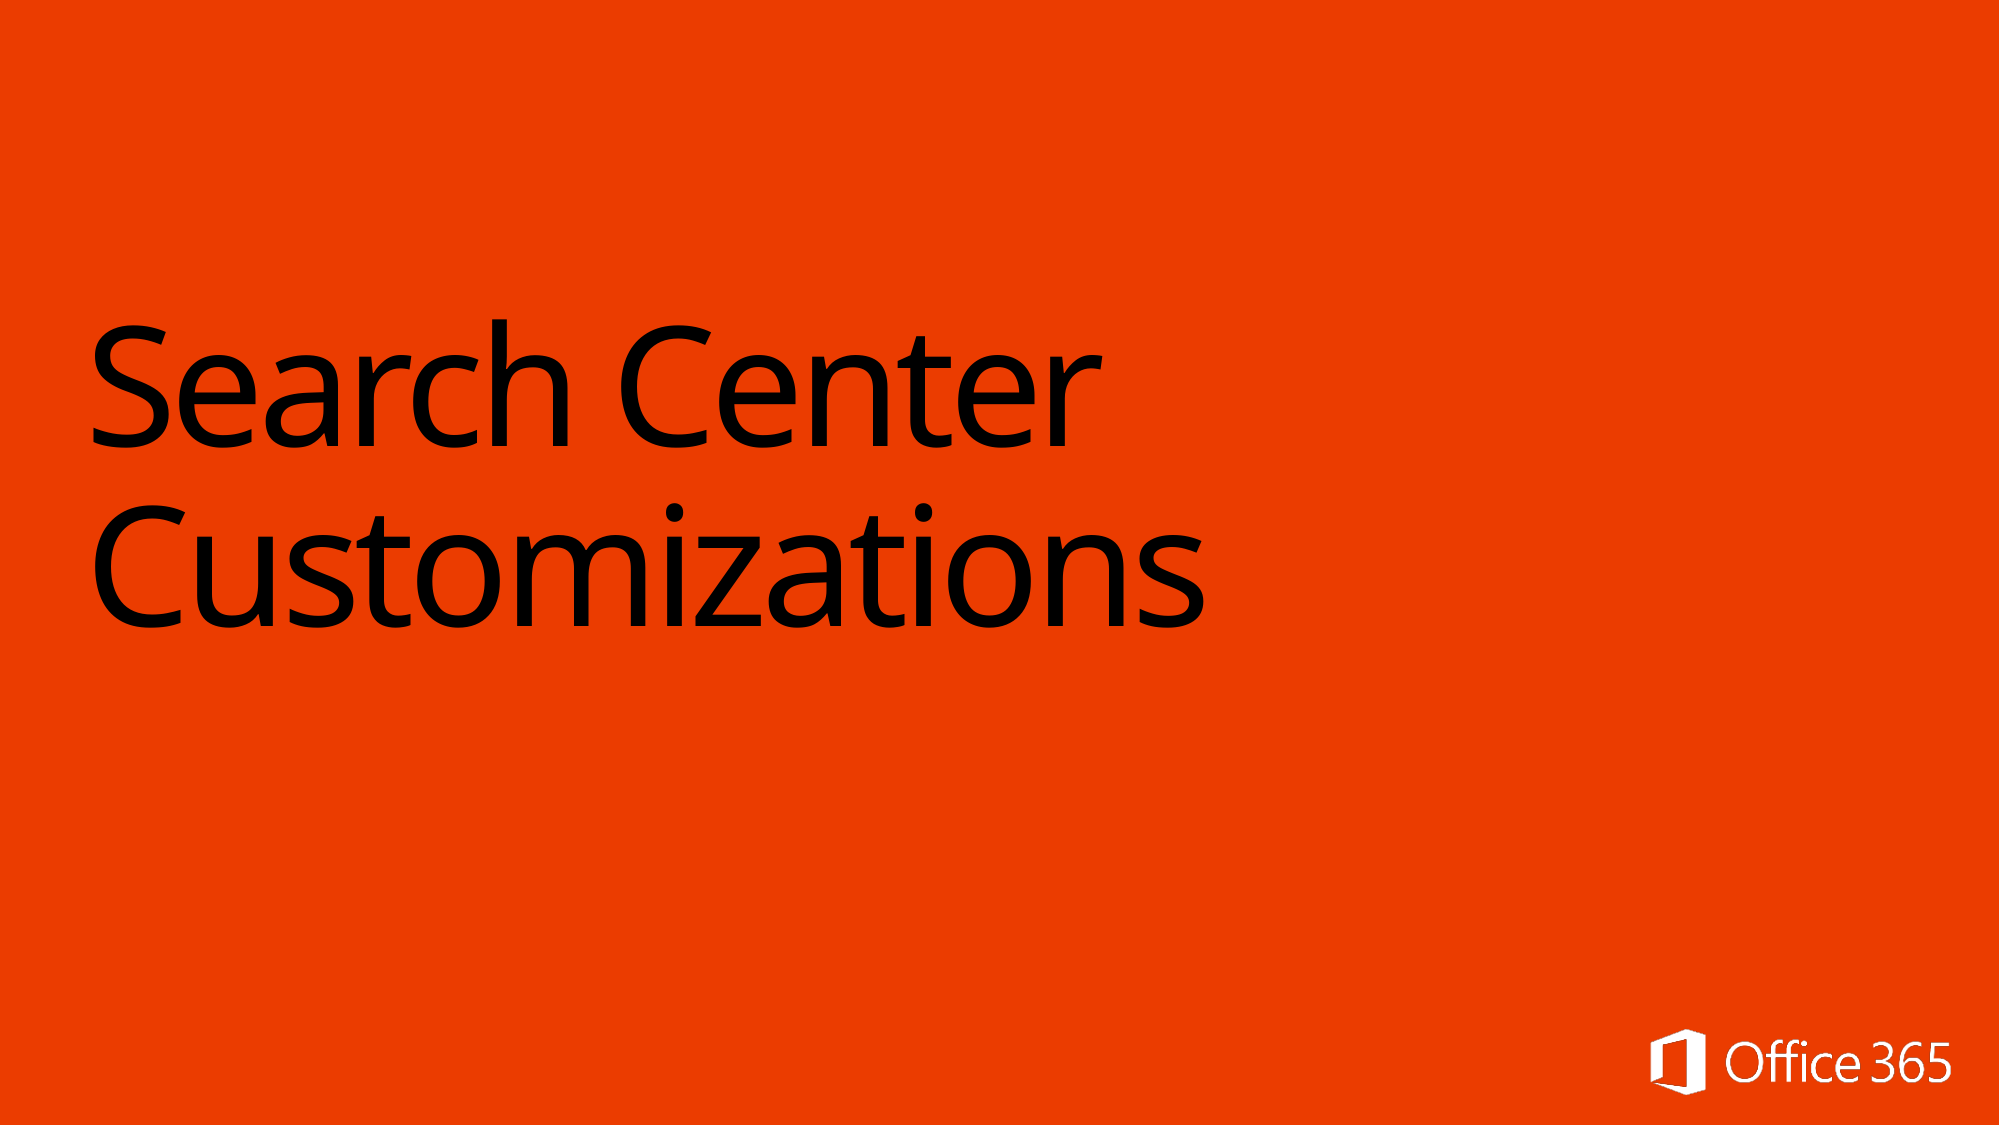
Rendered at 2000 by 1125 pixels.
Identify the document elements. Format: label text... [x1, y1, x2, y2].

picture [1622, 1000, 1978, 1124]
title Search Center Customizations [85, 462, 1914, 663]
